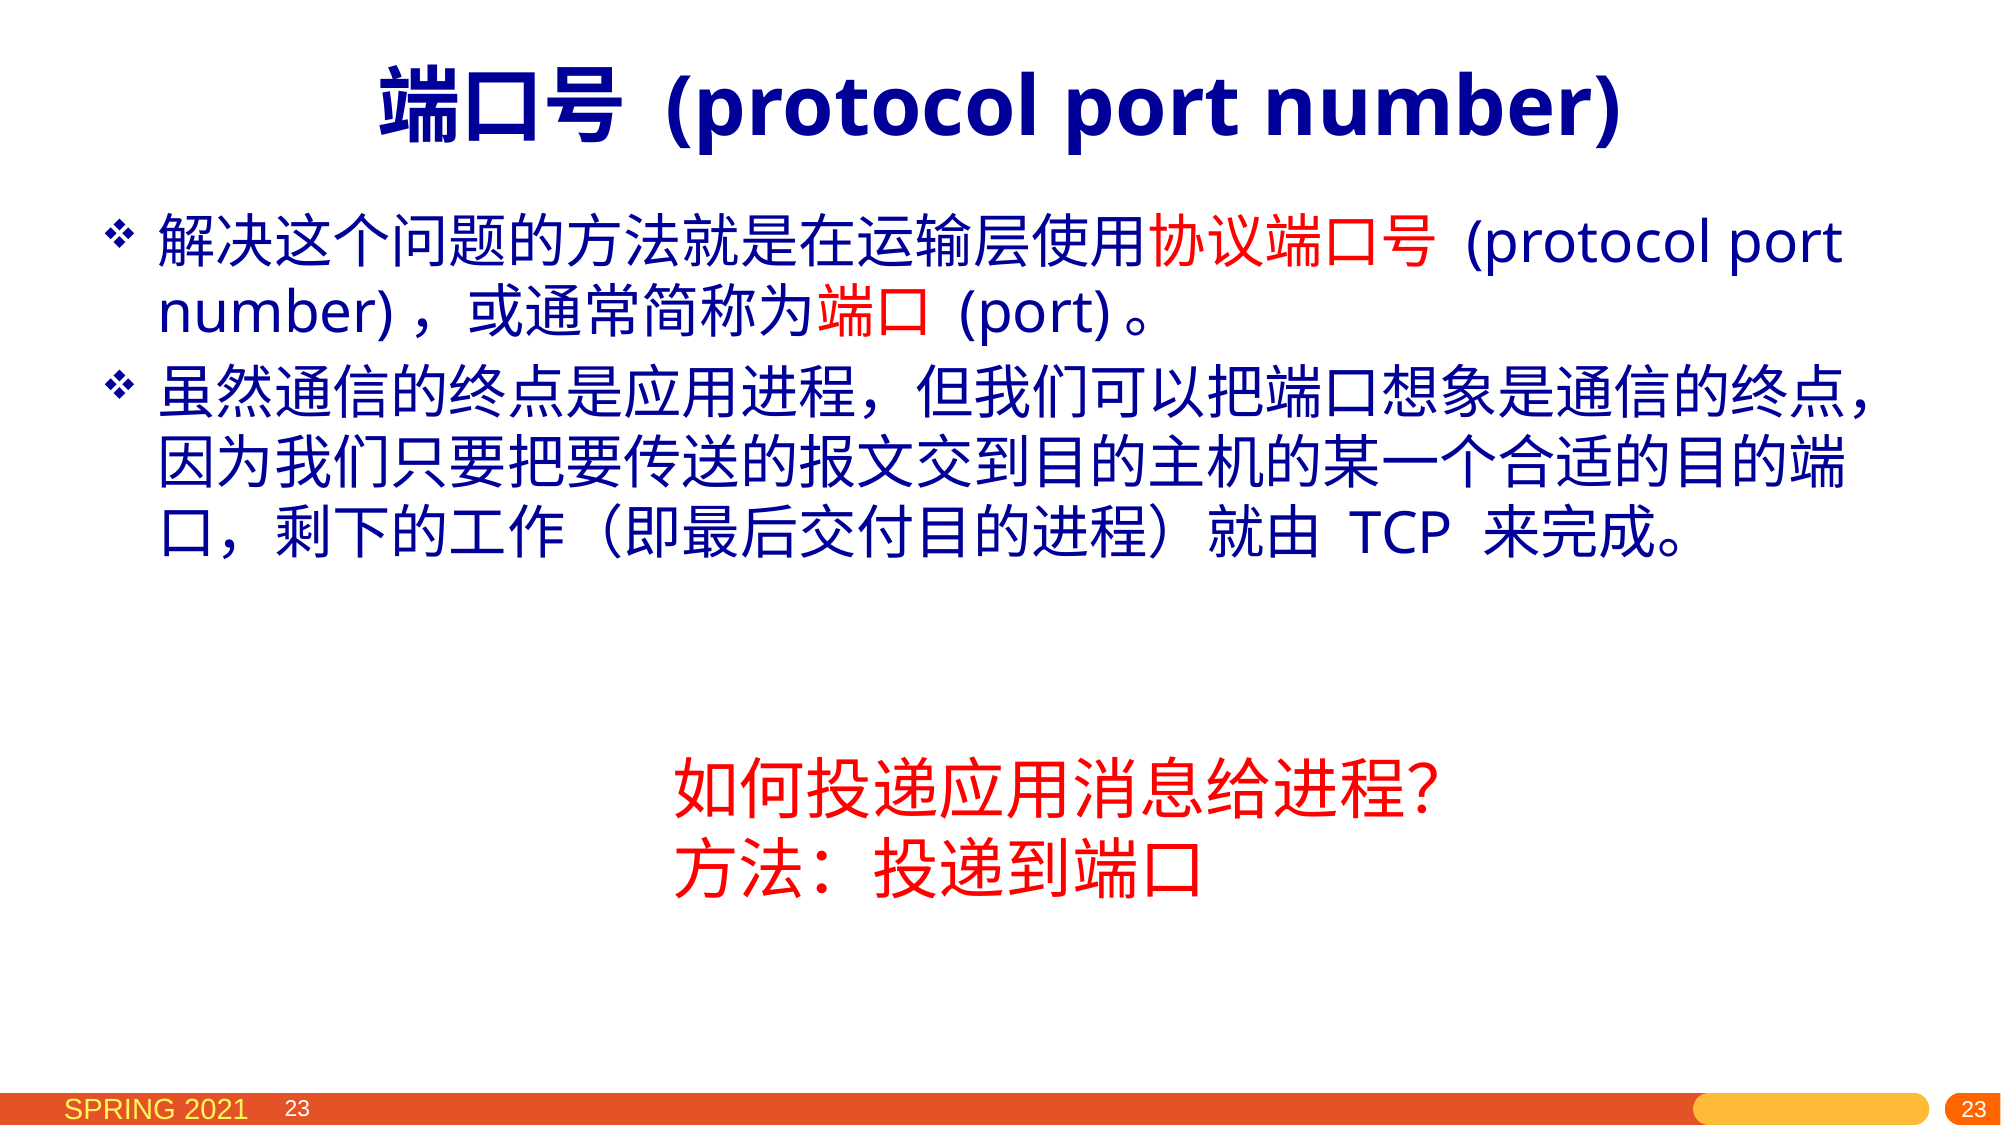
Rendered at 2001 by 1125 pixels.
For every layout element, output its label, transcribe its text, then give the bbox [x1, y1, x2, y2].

title 端口号 (protocol port number) [86, 42, 1914, 161]
text_box 如何投递应用消息给进程？ 方法：投递到端口 [657, 739, 1508, 915]
list 解决这个问题的方法就是在运输层使用协议端口号 (protocol port number)，或通常简称为端口 (port)。 虽然通信的终点是应用进程，但我们可以把端口想象是通信的终点，因为我们只要把要传送的报文交到目的主机的某一个合适的目的端口，剩下的工作（即最后交付目的进程）就由 TCP 来完成。 [86, 196, 1914, 1035]
